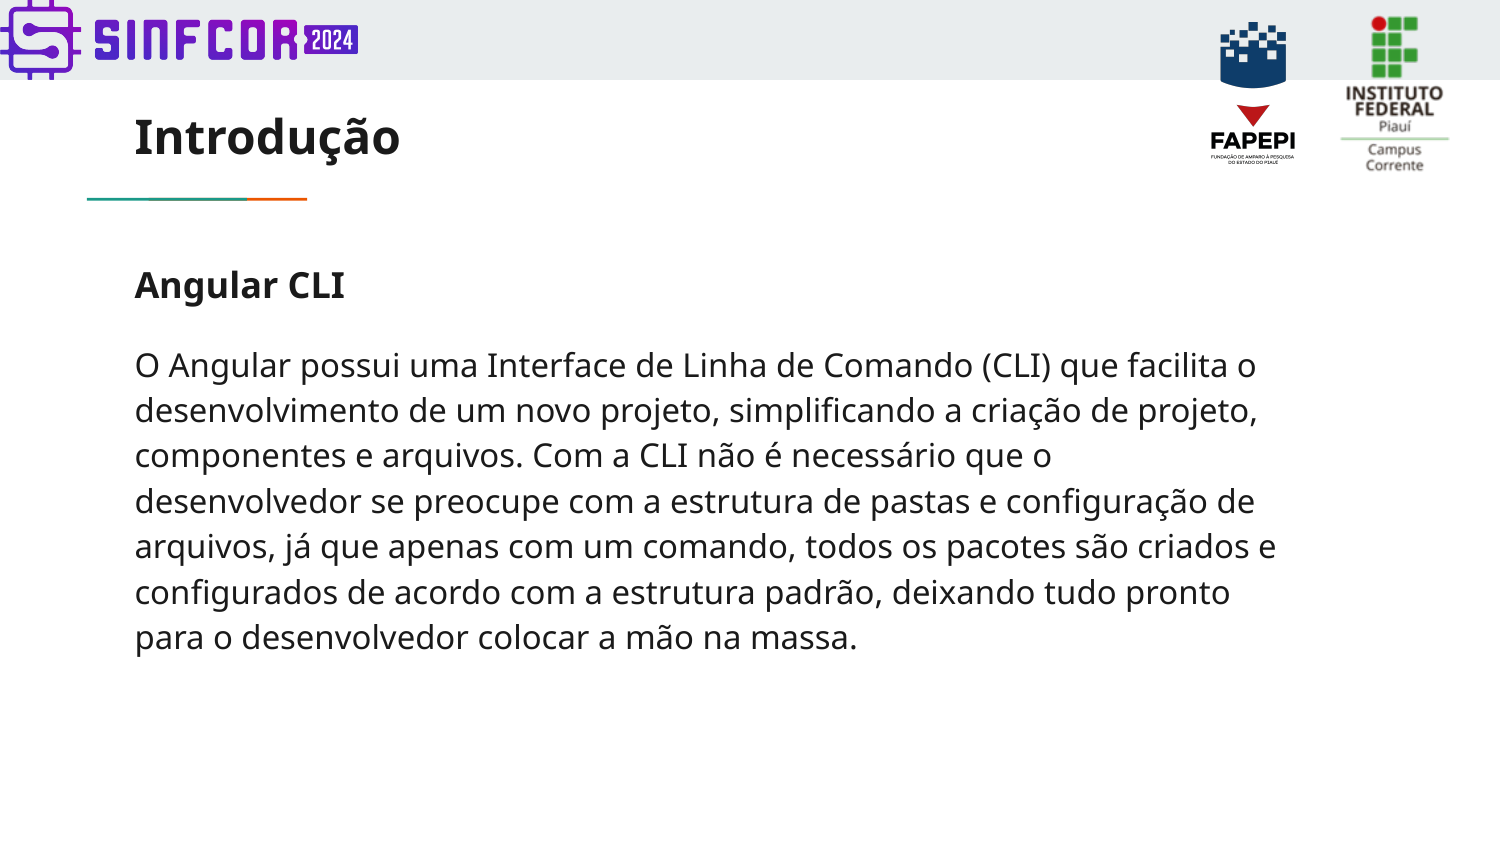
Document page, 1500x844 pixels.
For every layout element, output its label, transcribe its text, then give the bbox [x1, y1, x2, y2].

title Introdução [119, 91, 1381, 179]
picture [1210, 22, 1296, 165]
list Angular CLI O Angular possui uma Interface de Linha de Comando (CLI) que facilita o desenvolvimento de um novo projeto, simplificando a criação de projeto, componentes e arquivos. Com a CLI não é necessário que o desenvolvedor se preocupe com a estrutura de pastas e configuração de arquivos, já que apenas com um comando, todos os pacotes são criados e configurados de acordo com a estrutura padrão, deixando tudo pronto para o desenvolvedor colocar a mão na massa. [119, 241, 1296, 673]
picture [0, 0, 358, 80]
picture [1298, 9, 1493, 178]
